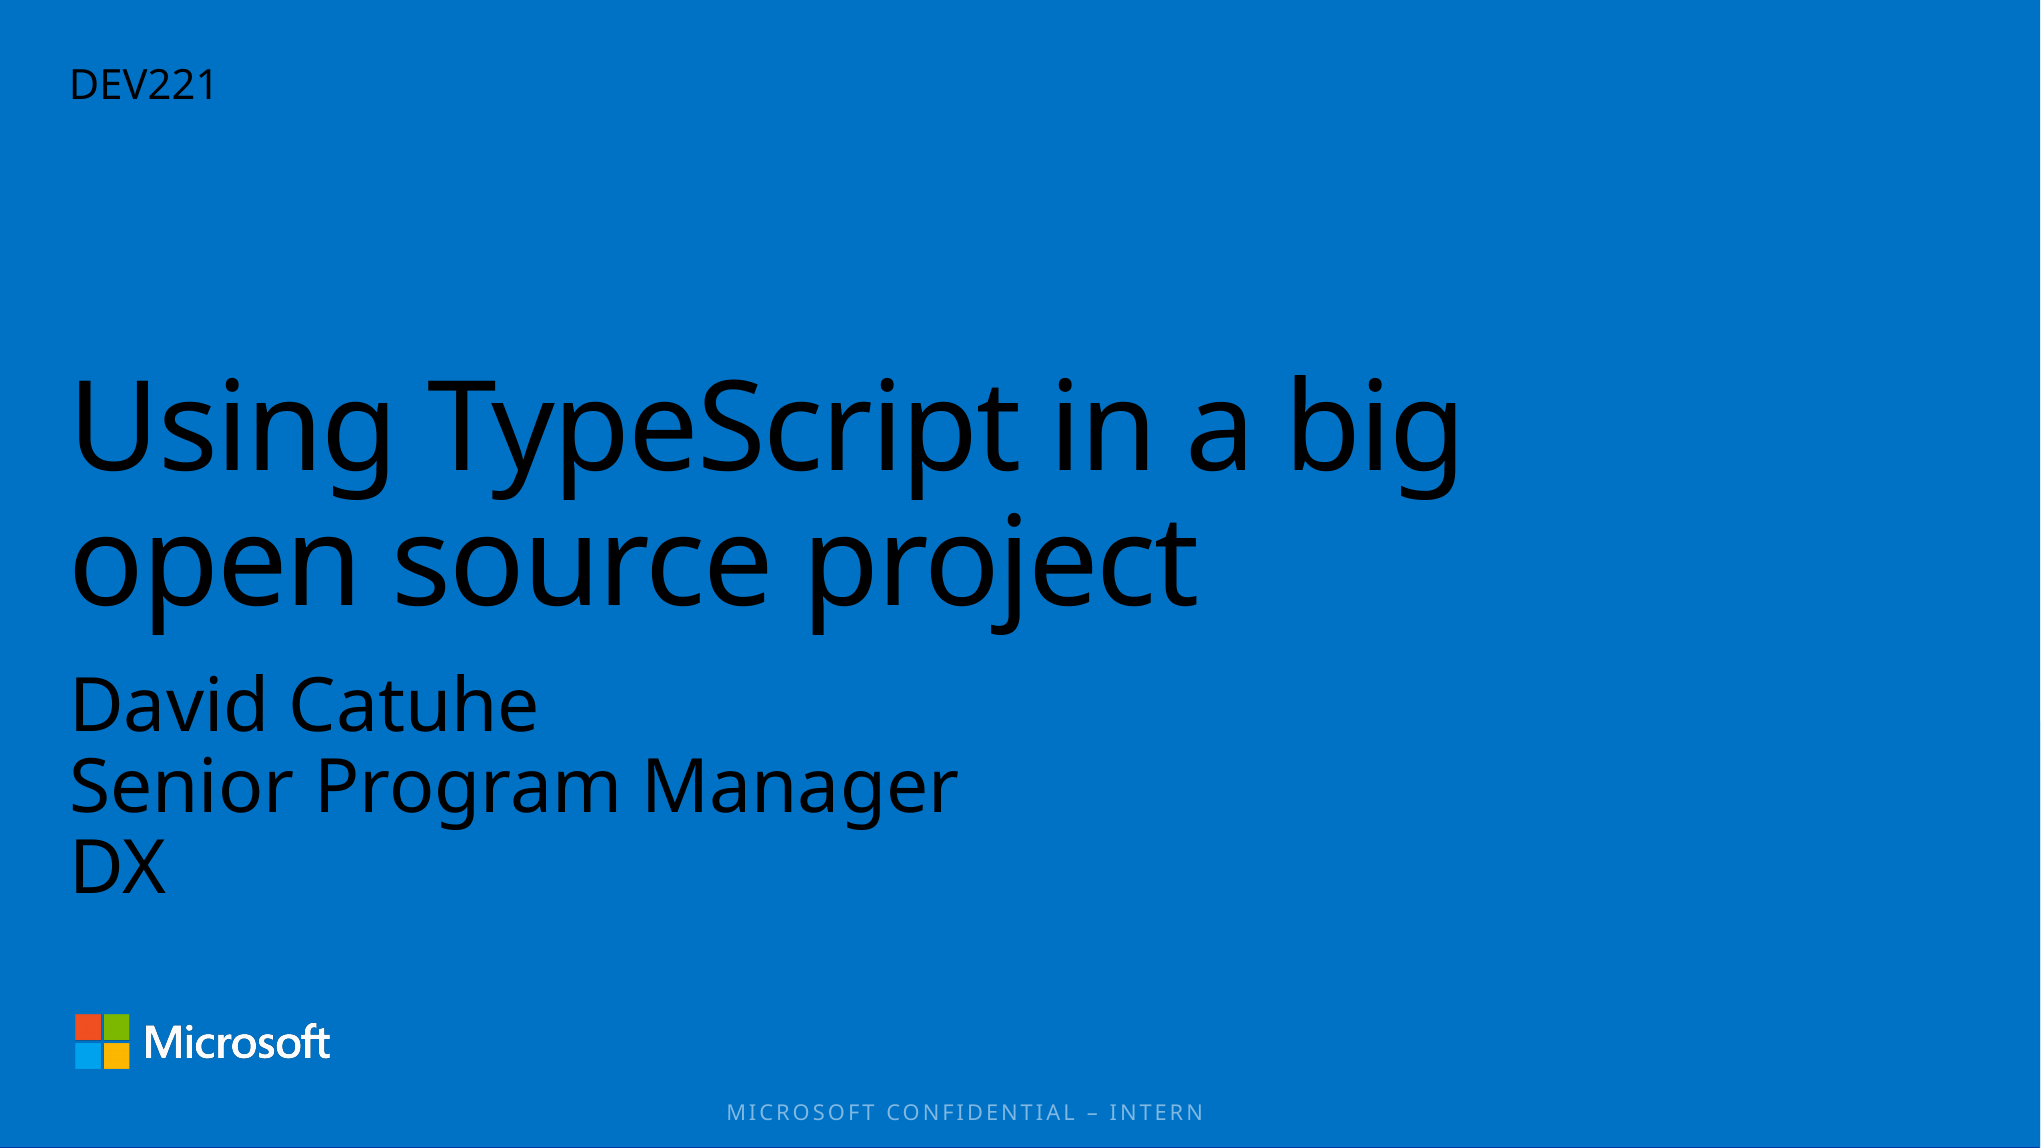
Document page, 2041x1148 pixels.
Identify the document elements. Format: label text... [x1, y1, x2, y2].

title Using TypeScript in a big open source project [45, 347, 1696, 649]
picture [75, 1014, 330, 1069]
list David Catuhe Senior Program Manager DX [45, 649, 1096, 949]
list DEV221 [45, 48, 646, 125]
